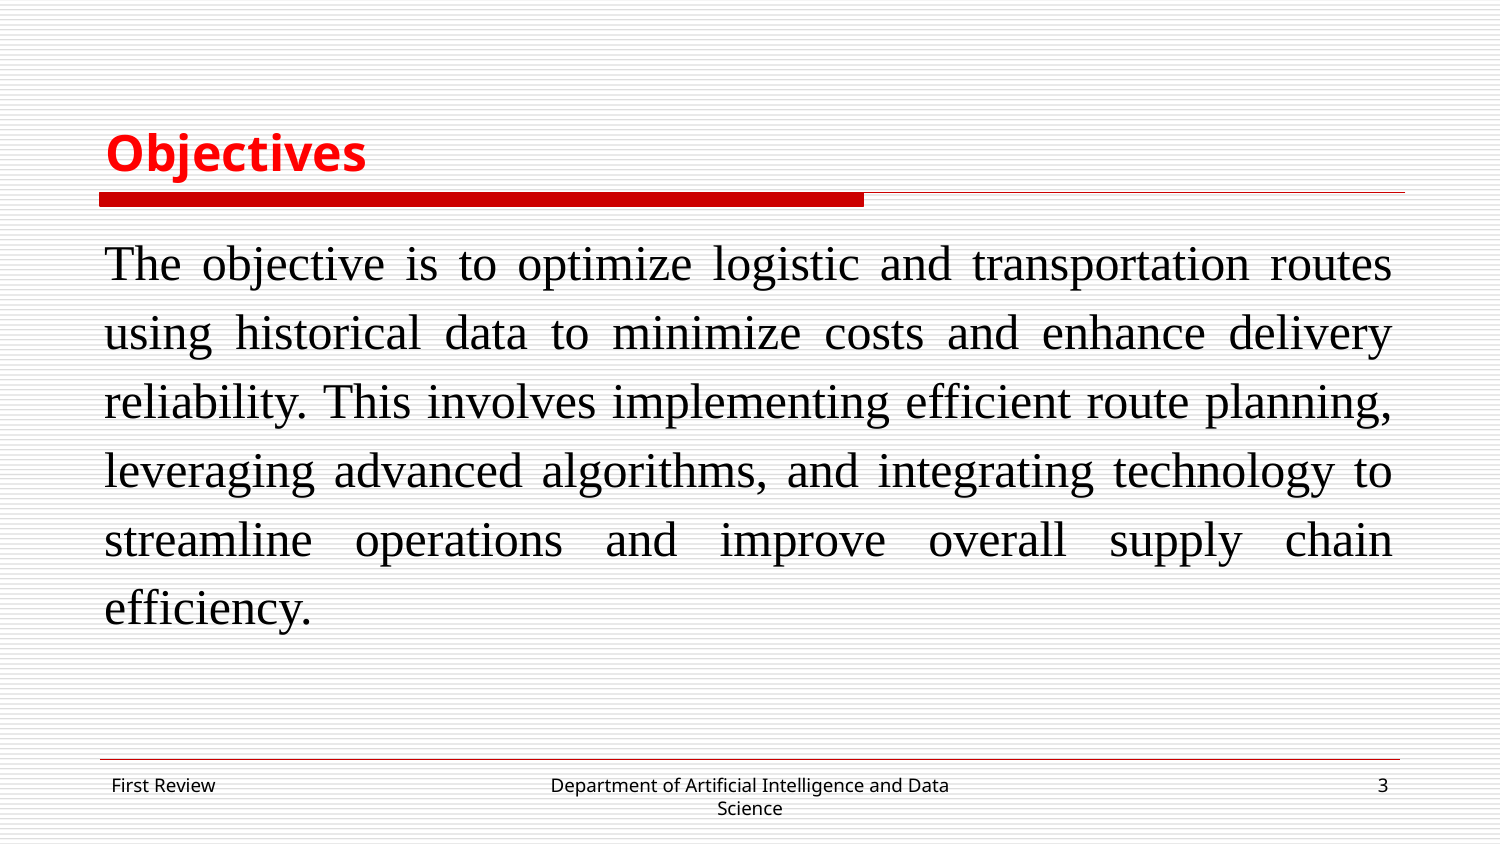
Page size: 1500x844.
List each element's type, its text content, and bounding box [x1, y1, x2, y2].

slide_number First Review [99, 768, 425, 827]
footer Department of Artificial Intelligence and Data Science [512, 768, 988, 827]
title Objectives [94, 37, 1407, 188]
list The objective is to optimize logistic and transportation routes using historical data to minimize costs and enhance delivery reliability. This involves implementing efficient route planning, leveraging advanced algorithms, and integrating technology to streamline operations and improve overall supply chain efficiency. [92, 215, 1406, 741]
picture [0, 0, 1500, 844]
slide_number ‹#› [1074, 768, 1400, 827]
